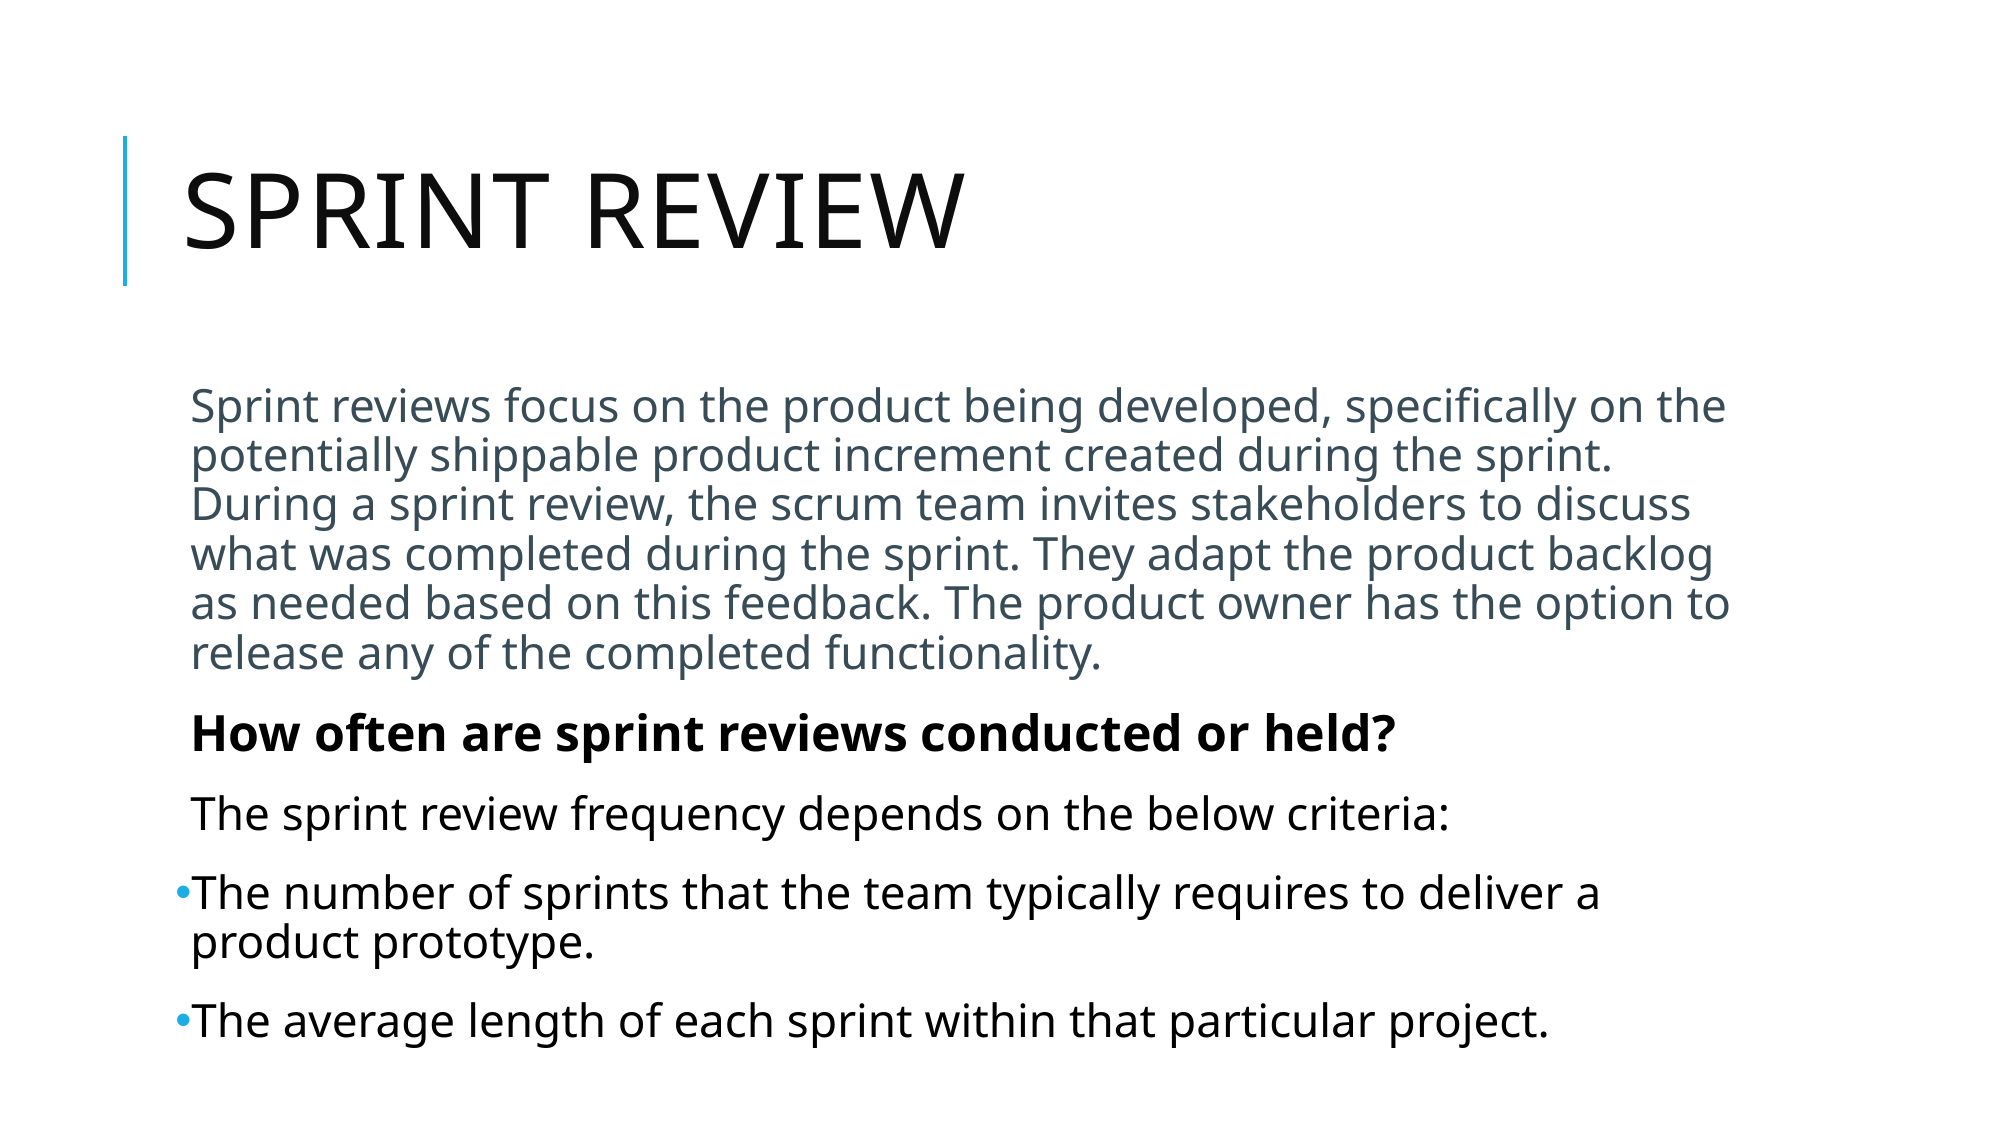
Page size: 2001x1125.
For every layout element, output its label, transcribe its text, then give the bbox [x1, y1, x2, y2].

list Sprint reviews focus on the product being developed, specifically on the potentially shippable product increment created during the sprint. During a sprint review, the scrum team invites stakeholders to discuss what was completed during the sprint. They adapt the product backlog as needed based on this feedback. The product owner has the option to release any of the completed functionality. How often are sprint reviews conducted or held? The sprint review frequency depends on the below criteria: The number of sprints that the team typically requires to deliver a product prototype. The average length of each sprint within that particular project. [168, 375, 1763, 1035]
title Sprint review [168, 96, 1763, 342]
